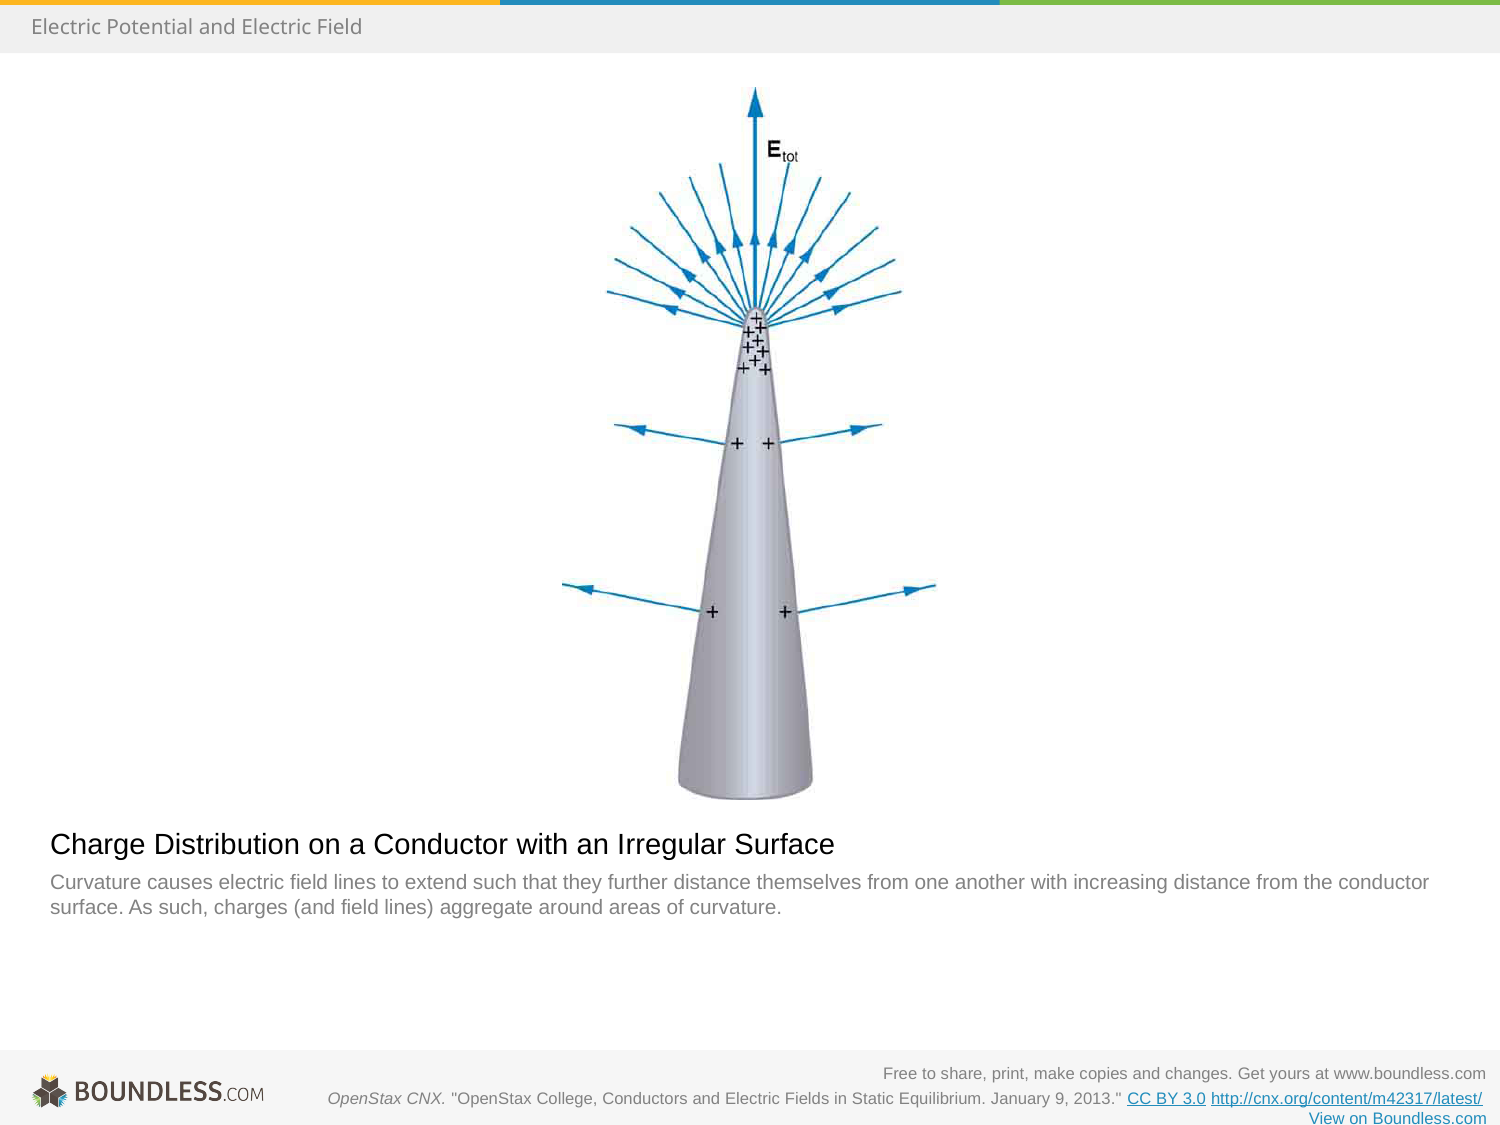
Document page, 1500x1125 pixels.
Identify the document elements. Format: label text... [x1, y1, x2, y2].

text_box [0, 2, 1500, 54]
text_box [0, 1050, 1500, 1125]
text_box OpenStax CNX. "OpenStax College, Conductors and Electric Fields in Static Equilibrium. January 9, 2013." CC BY 3.0 http://cnx.org/content/m42317/latest/ View on Boundless.com [274, 1087, 1488, 1125]
picture [561, 87, 939, 801]
list Charge Distribution on a Conductor with an Irregular Surface Curvature causes electric field lines to extend such that they further distance themselves from one another with increasing distance from the conductor surface. As such, charges (and field lines) aggregate around areas of curvature. [50, 825, 1450, 1038]
text_box Free to share, print, make copies and changes. Get yours at www.boundless.com [649, 1062, 1488, 1087]
text_box Electric Potential and Electric Field [31, 13, 1475, 38]
picture [30, 1072, 265, 1109]
